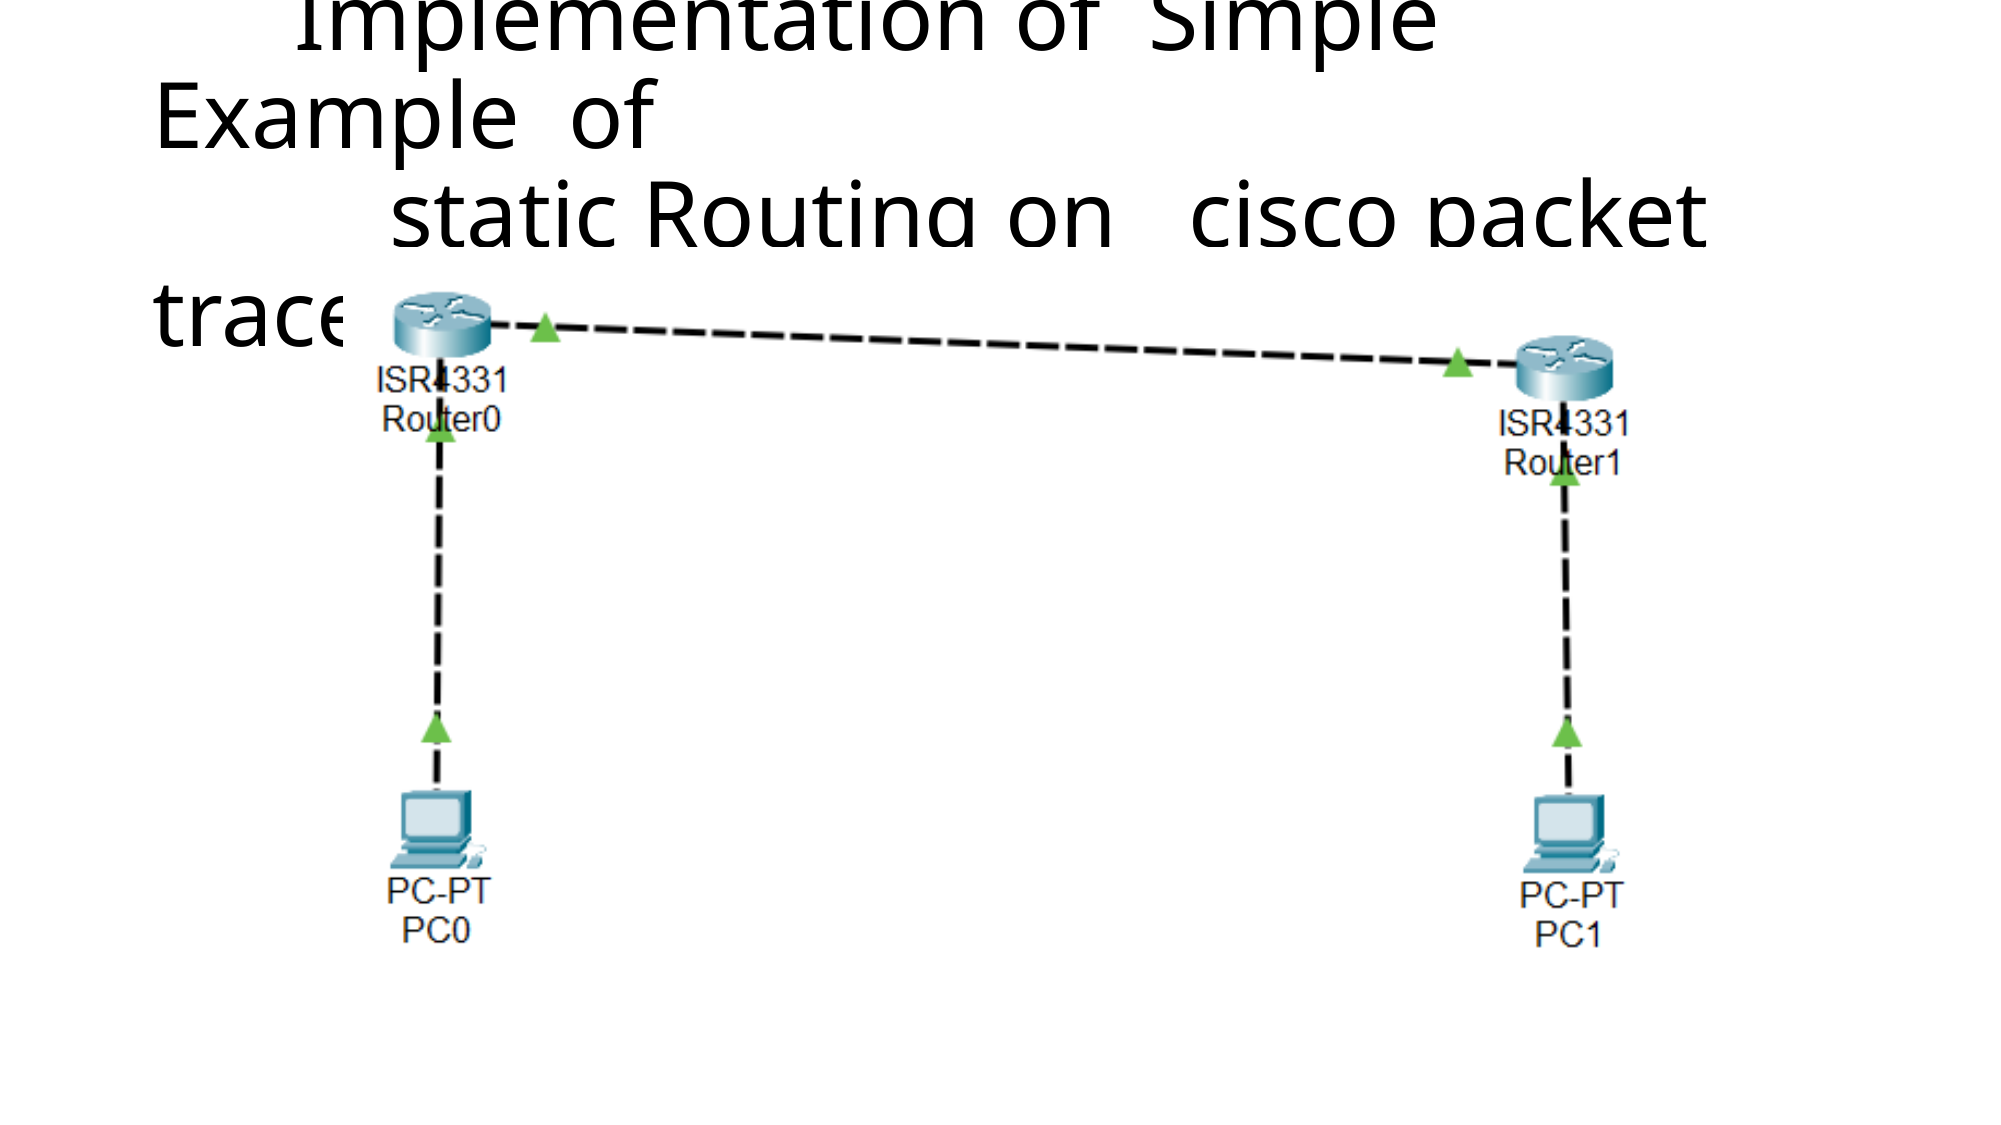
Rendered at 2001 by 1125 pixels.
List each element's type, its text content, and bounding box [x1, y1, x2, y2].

title Implementation of Simple Example of static Routing on cisco packet tracer. [137, 59, 1863, 278]
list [343, 247, 1703, 1002]
